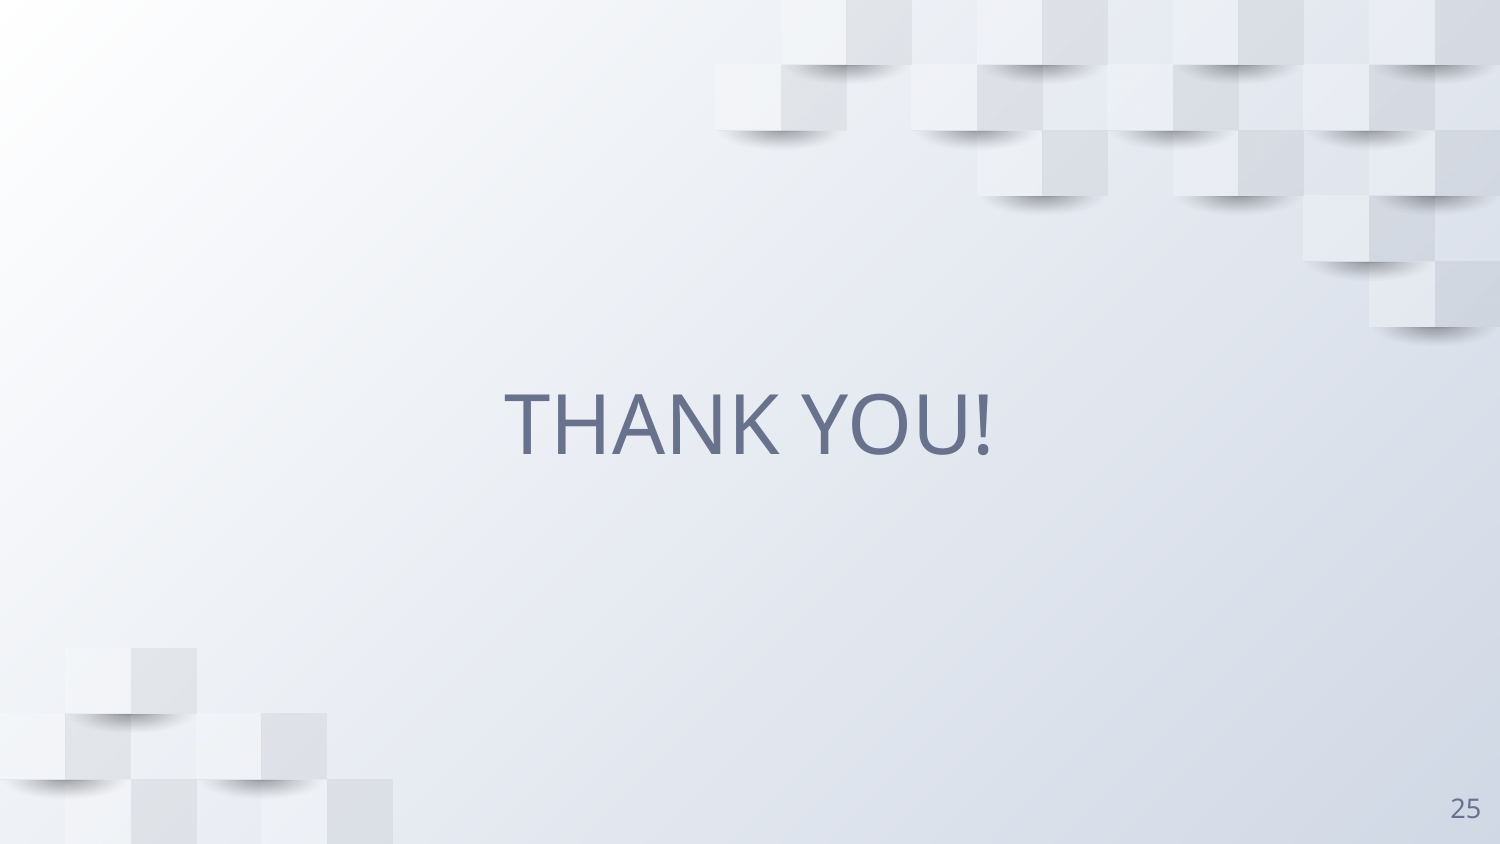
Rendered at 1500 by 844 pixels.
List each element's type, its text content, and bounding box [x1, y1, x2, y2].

picture [715, 0, 1500, 347]
picture [0, 648, 393, 844]
text_box THANK YOU! [374, 363, 1125, 479]
slide_number 25 [1431, 776, 1500, 844]
